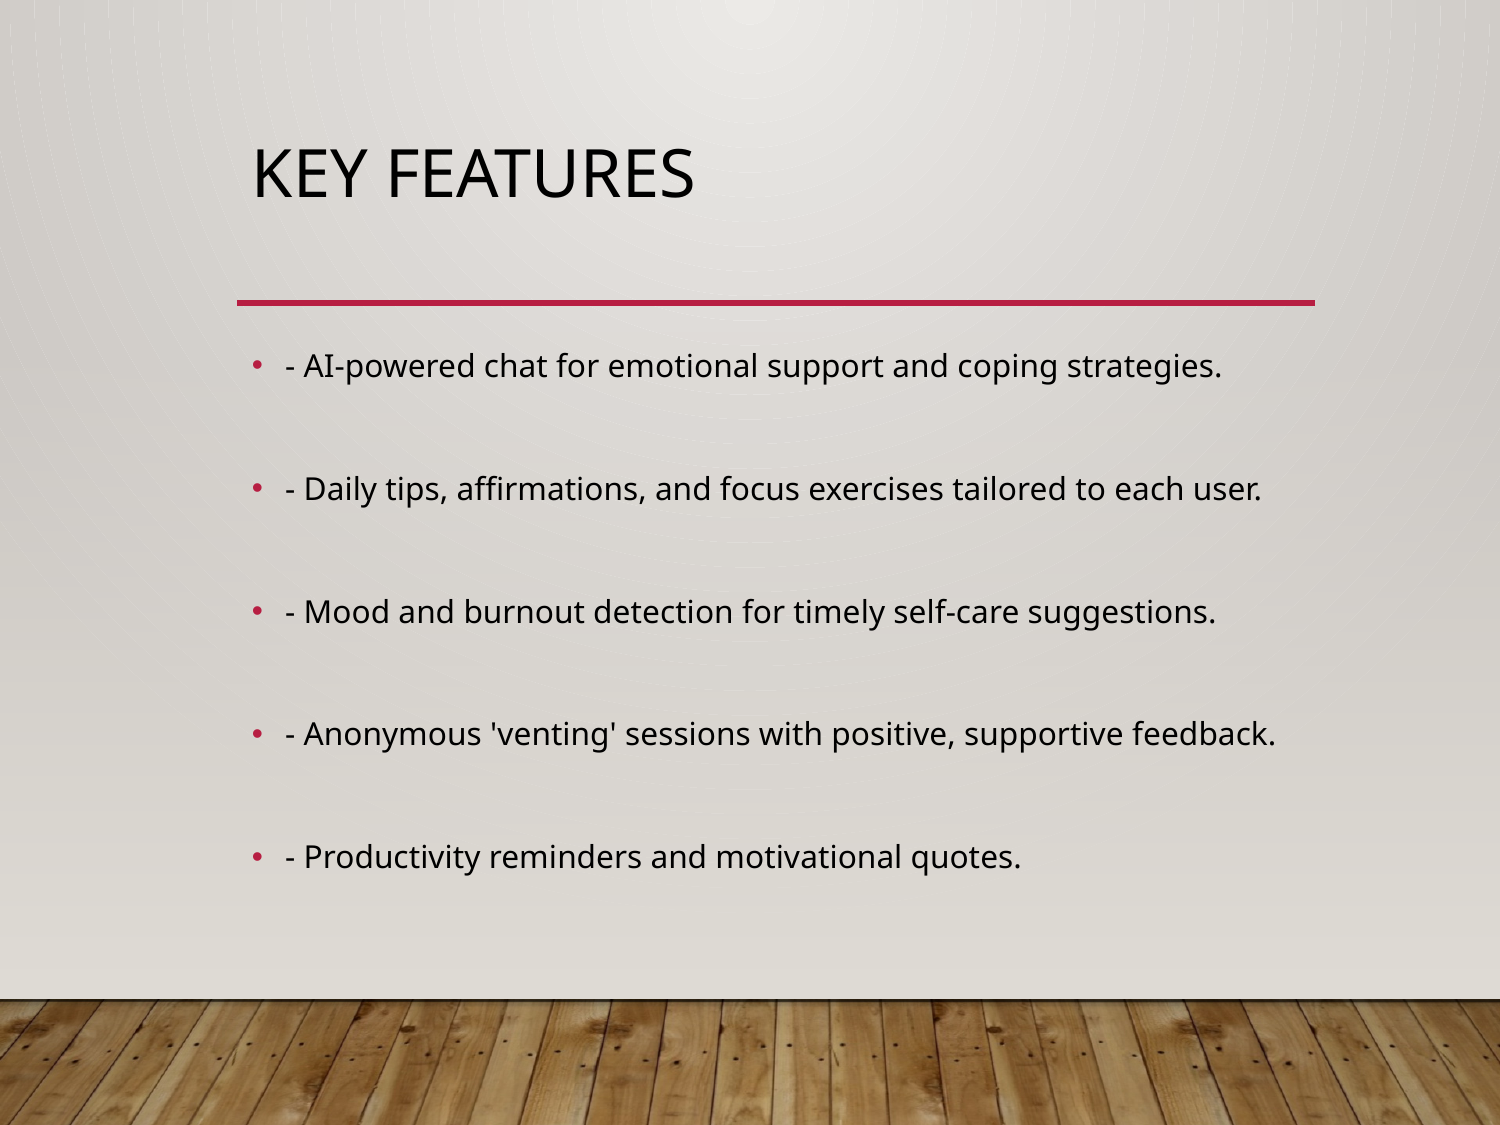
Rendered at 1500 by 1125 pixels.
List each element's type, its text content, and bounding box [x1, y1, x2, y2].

title Key Features [236, 131, 1315, 305]
list - AI-powered chat for emotional support and coping strategies. - Daily tips, affirmations, and focus exercises tailored to each user. - Mood and burnout detection for timely self-care suggestions. - Anonymous 'venting' sessions with positive, supportive feedback. - Productivity reminders and motivational quotes. [236, 330, 1315, 897]
picture [0, 999, 1500, 1125]
